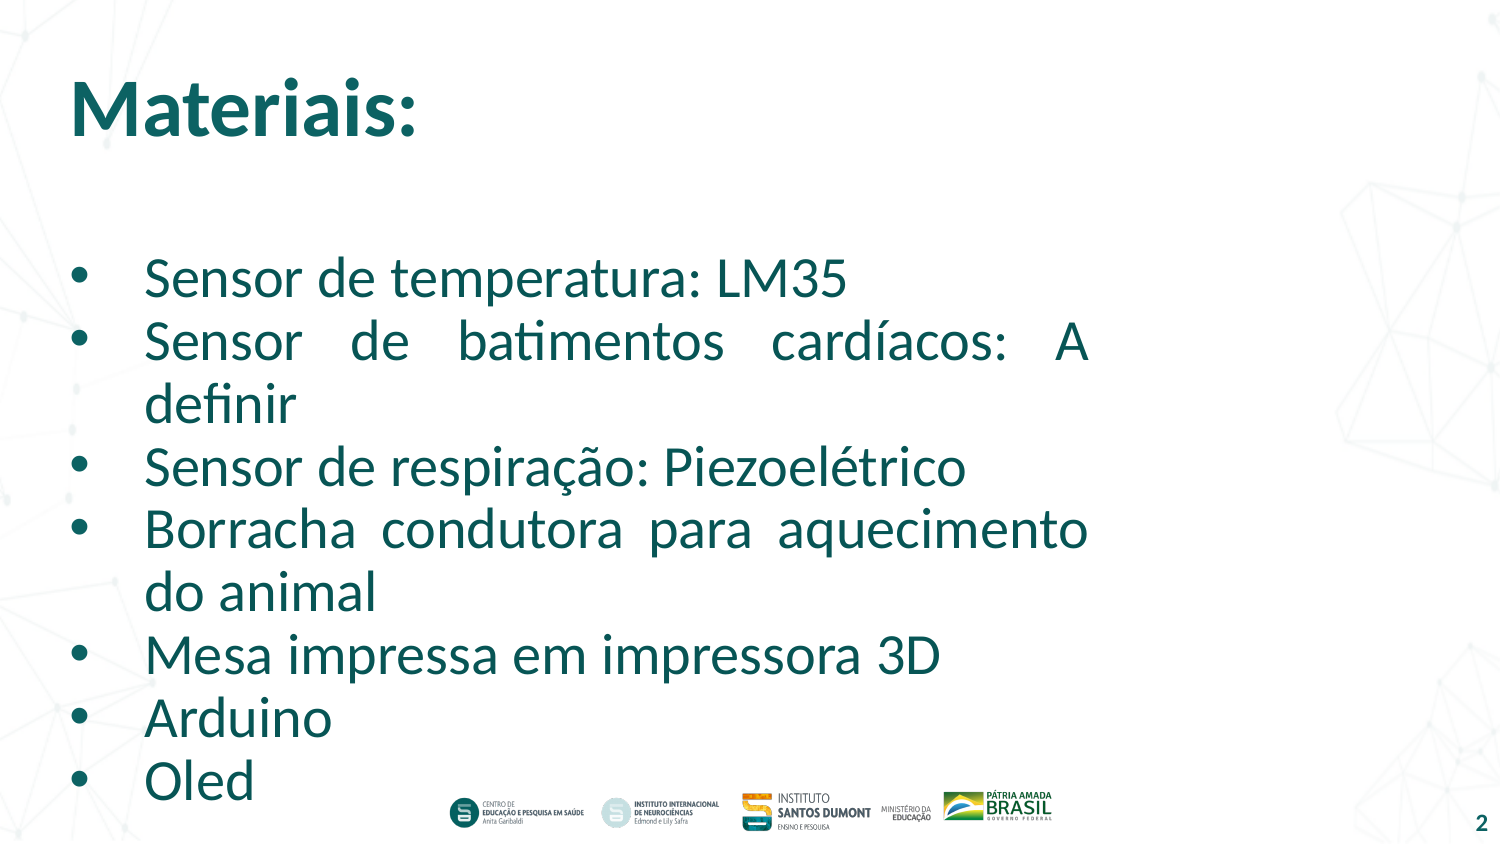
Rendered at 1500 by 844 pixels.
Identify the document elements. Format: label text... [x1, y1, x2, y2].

slide_number 2 [1440, 798, 1500, 844]
picture [739, 791, 871, 834]
picture [877, 785, 1052, 825]
title Materiais: [54, 33, 1480, 187]
subtitle Sensor de temperatura: LM35 Sensor de batimentos cardíacos: A definir Sensor de respiração: Piezoelétrico Borracha condutora para aquecimento do animal Mesa impressa em impressora 3D Arduino Oled [54, 231, 1105, 448]
picture [449, 782, 727, 829]
